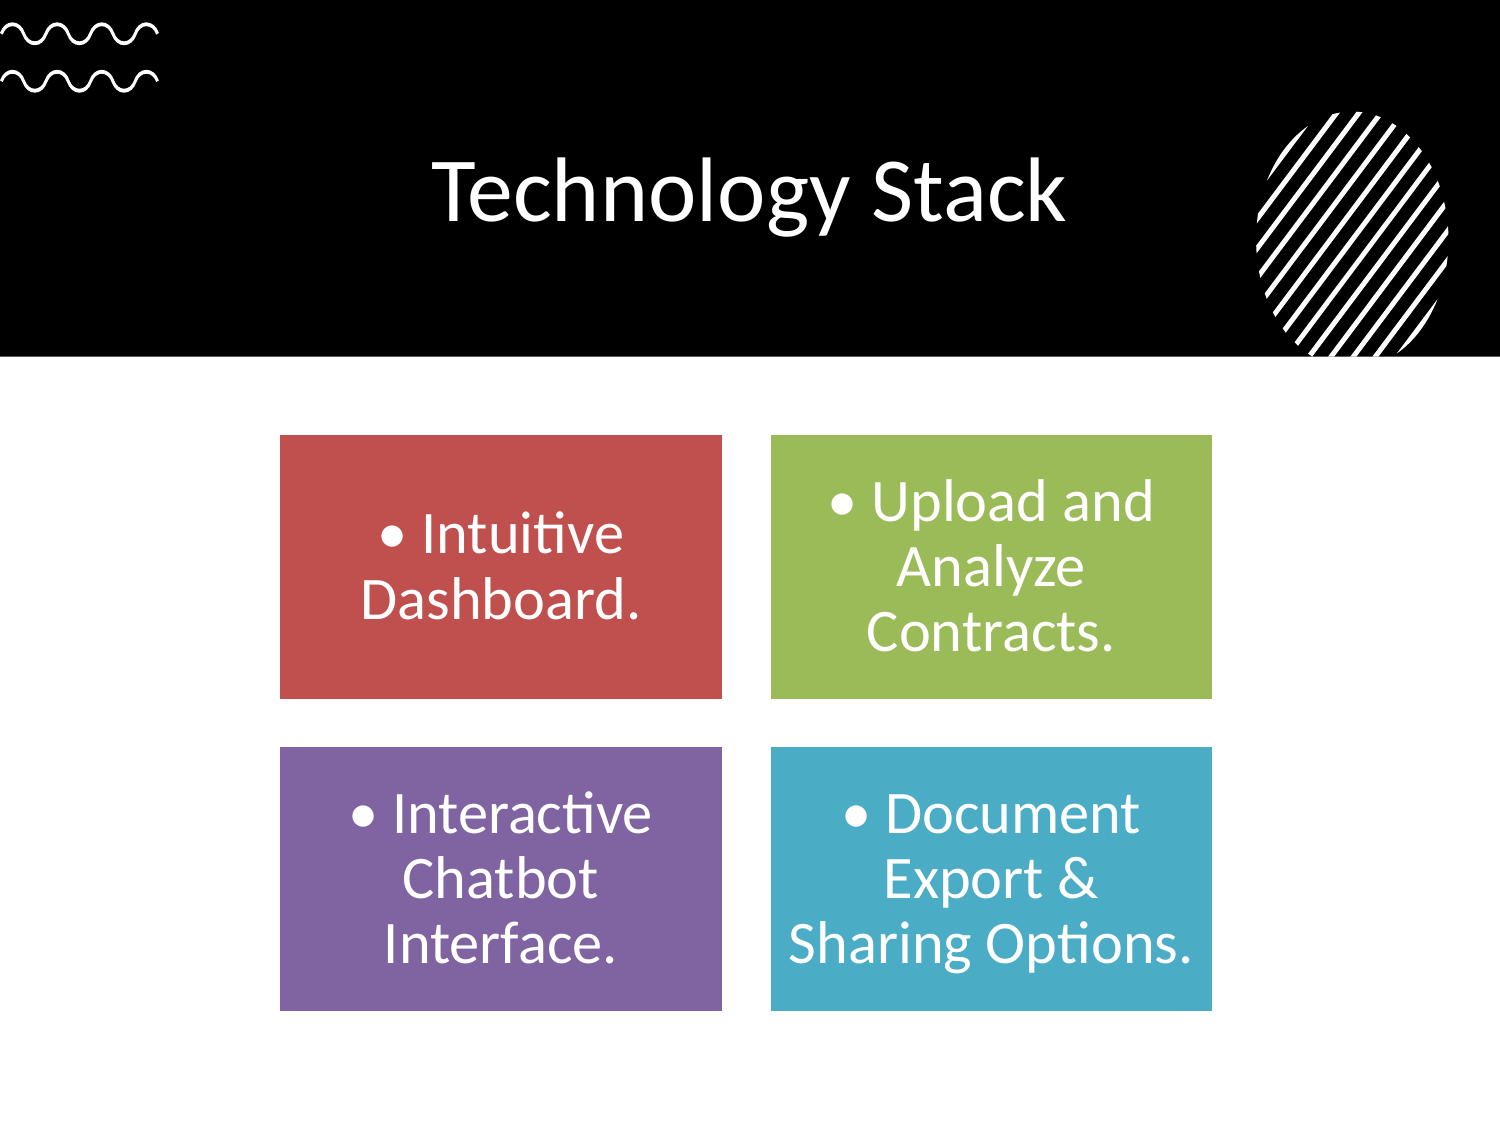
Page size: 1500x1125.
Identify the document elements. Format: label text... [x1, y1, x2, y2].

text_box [0, 22, 160, 93]
text_box [0, 359, 1500, 1125]
title Technology Stack [103, 92, 1397, 278]
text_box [1255, 111, 1449, 357]
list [69, 432, 1423, 1014]
text_box [0, 0, 1500, 359]
